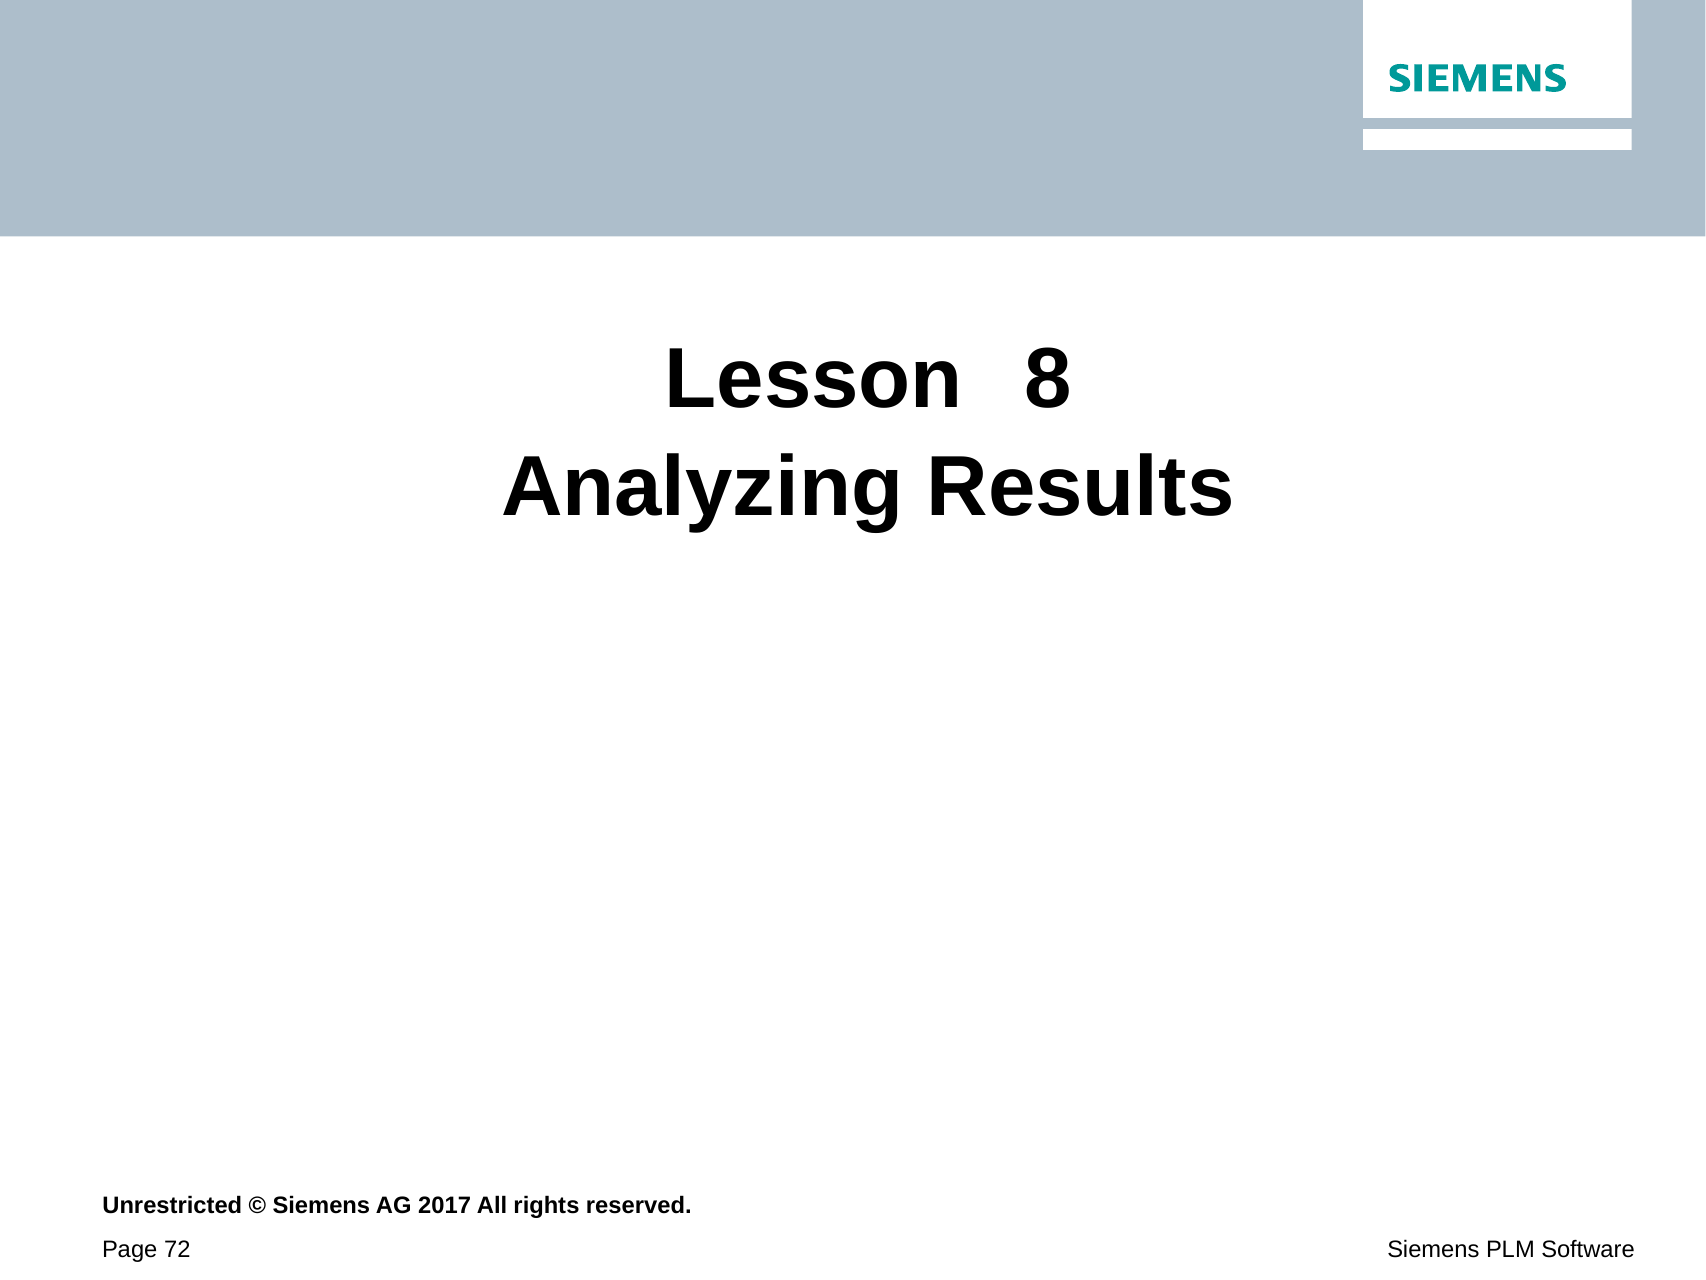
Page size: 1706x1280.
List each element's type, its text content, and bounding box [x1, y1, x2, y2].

text_box Lesson 8 Analyzing Results [187, 322, 1550, 533]
